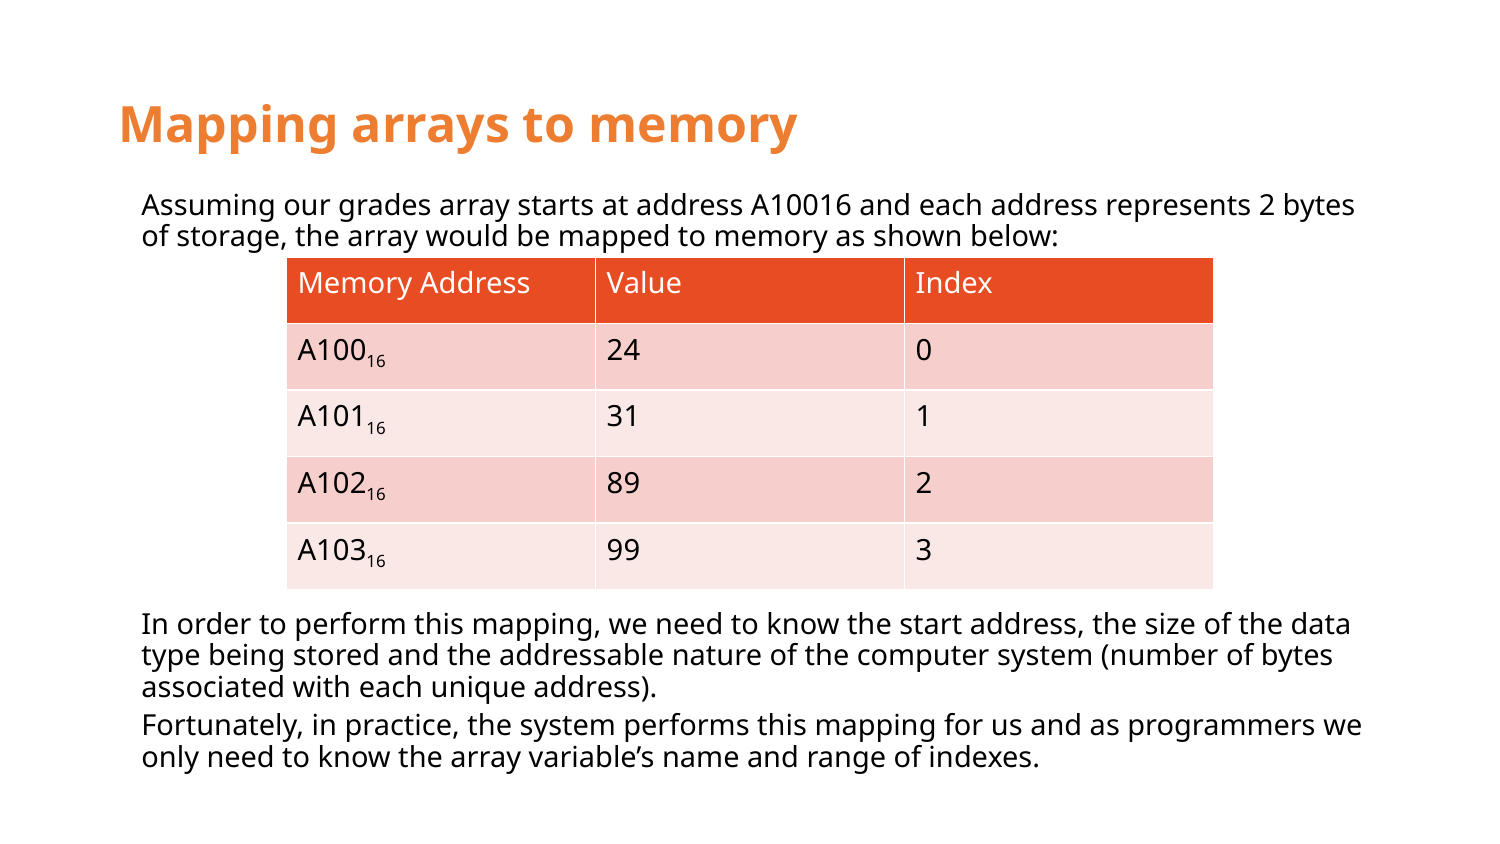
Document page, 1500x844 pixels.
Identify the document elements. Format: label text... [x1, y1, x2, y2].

table_cell A10116 [287, 391, 595, 456]
table_cell 99 [596, 524, 904, 589]
table_cell 2 [905, 457, 1213, 522]
table_cell 24 [596, 324, 904, 389]
table_cell 1 [905, 391, 1213, 456]
table_cell A10016 [287, 324, 595, 389]
title Mapping arrays to memory [103, 44, 1397, 208]
table_cell A10216 [287, 457, 595, 522]
table_cell A10316 [287, 524, 595, 589]
table_cell 3 [905, 524, 1213, 589]
table_header Memory Address [287, 258, 595, 323]
table_cell 31 [596, 391, 904, 456]
table_cell 89 [596, 457, 904, 522]
table_header Value [596, 258, 904, 323]
table_cell 0 [905, 324, 1213, 389]
list Assuming our grades array starts at address A10016 and each address represents 2 bytes of storage, the array would be mapped to memory as shown below: In order to perform this mapping, we need to know the start address, the size of the data type being stored and the addressable nature of the computer system (number of bytes associated with each unique address). Fortunately, in practice, the system performs this mapping for us and as programmers we only need to know the array variable’s name and range of indexes. [126, 182, 1388, 788]
table_header Index [905, 258, 1213, 323]
